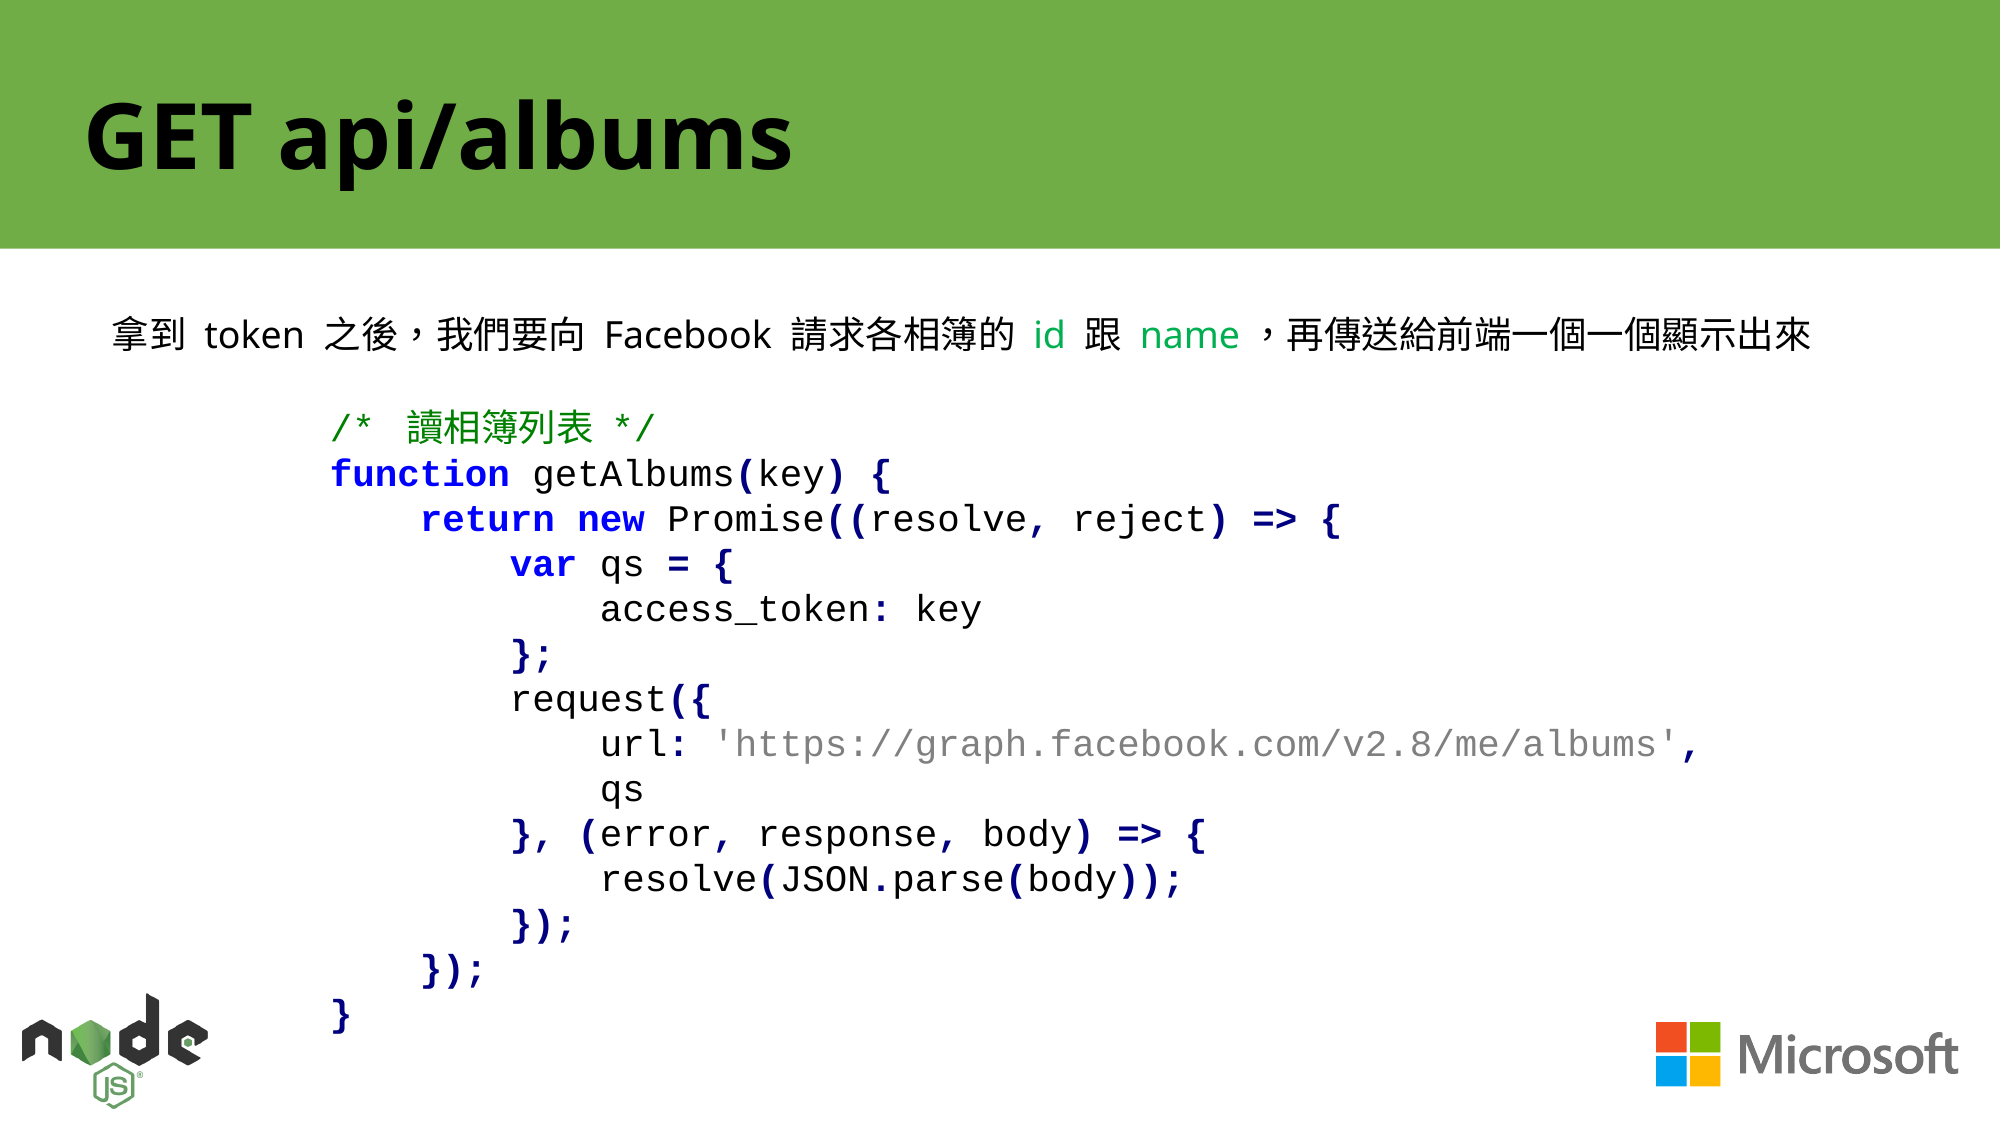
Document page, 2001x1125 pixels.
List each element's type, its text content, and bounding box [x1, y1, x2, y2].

picture [3, 978, 227, 1124]
text_box /* 讀相簿列表 */ function getAlbums(key) { return new Promise((resolve, reject) => { var qs = { access_token: key }; request({ url: 'https://graph.facebook.com/v2.8/me/albums', qs }, (error, response, body) => { resolve(JSON.parse(body)); }); }); } [315, 396, 1932, 1042]
text_box 拿到 token 之後，我們要向 Facebook 請求各相簿的 id 跟 name，再傳送給前端一個一個顯示出來 [97, 281, 1987, 364]
title GET api/albums [68, 31, 1932, 249]
picture [1614, 983, 2000, 1125]
